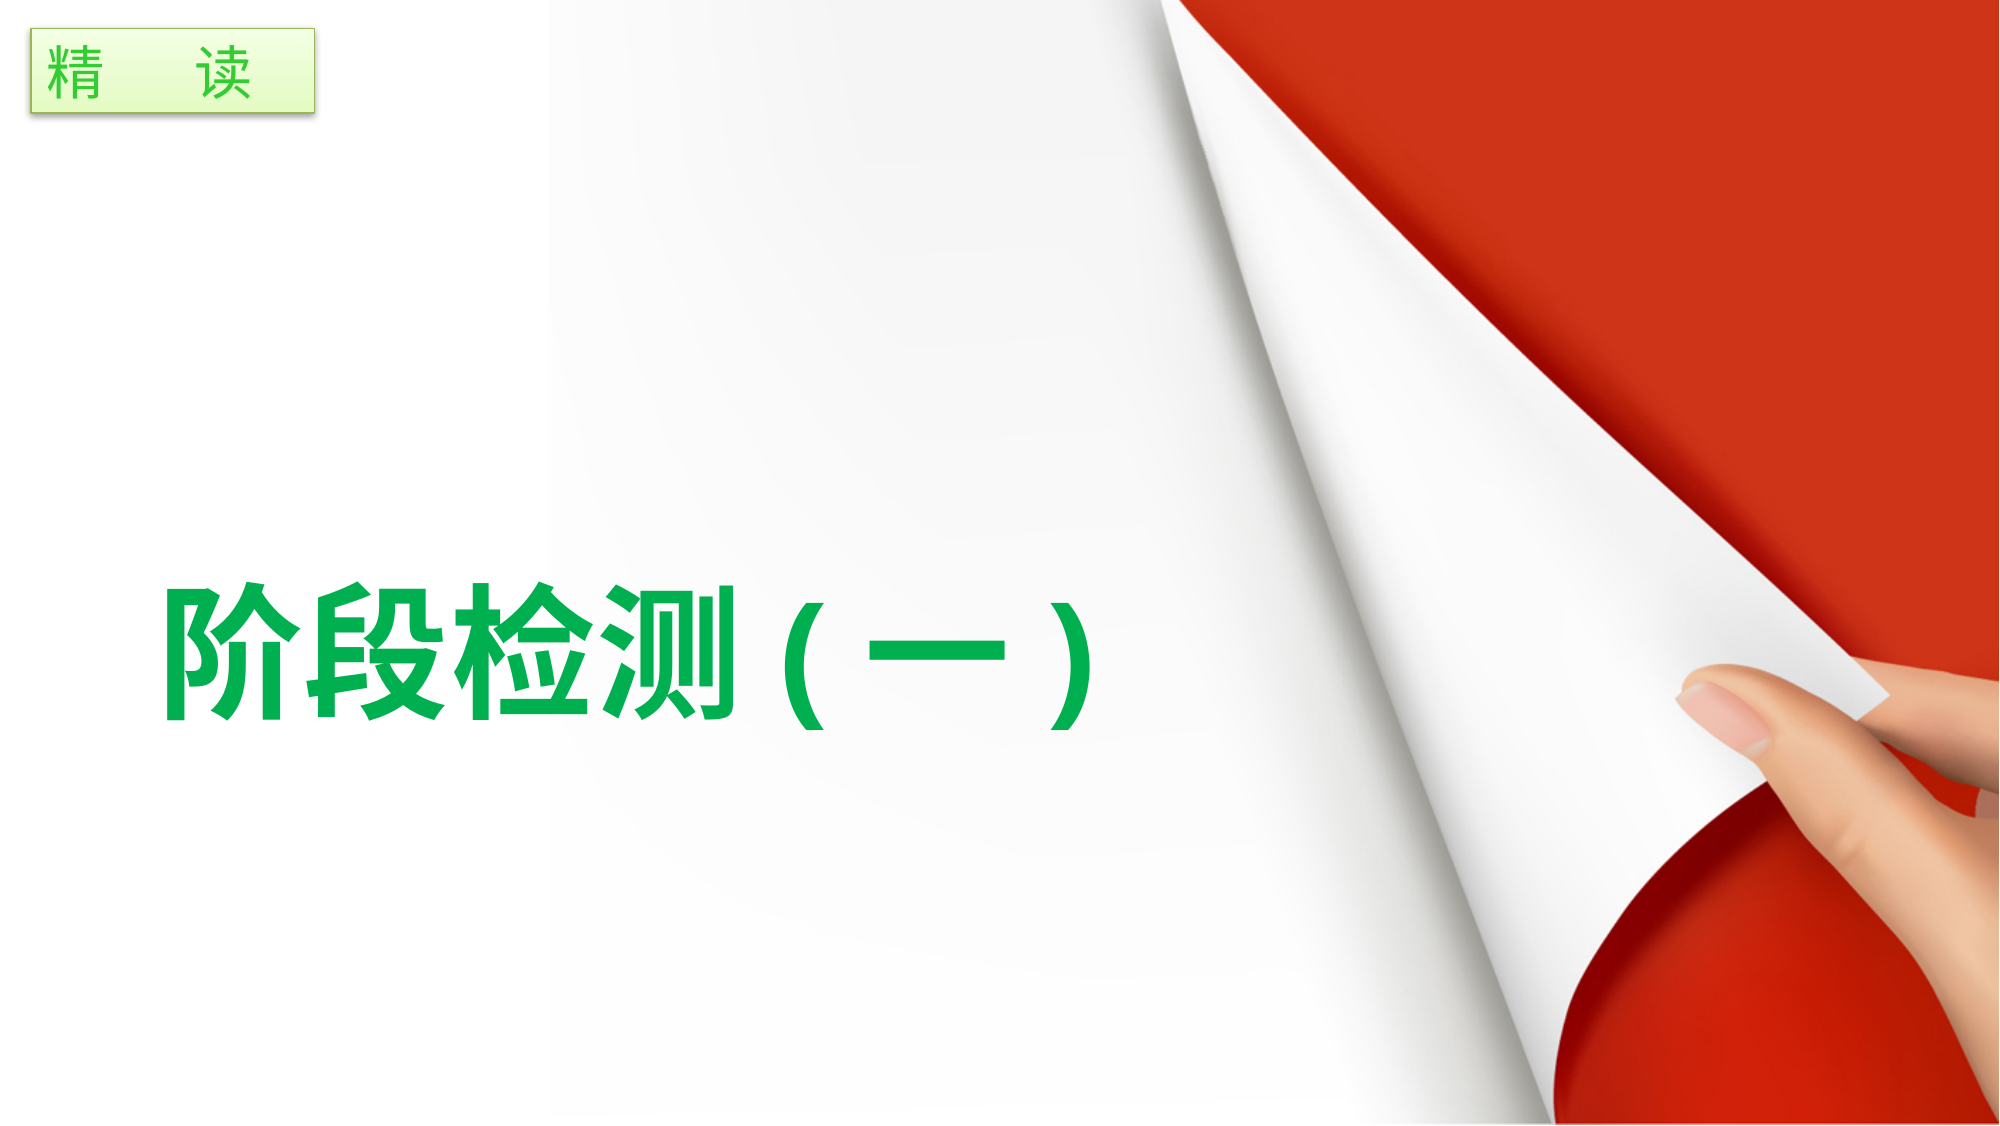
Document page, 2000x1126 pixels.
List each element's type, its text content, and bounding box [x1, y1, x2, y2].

text_box 阶段检测(一) [142, 519, 1307, 745]
text_box 精 读 [30, 28, 315, 114]
picture [548, 0, 1999, 1125]
